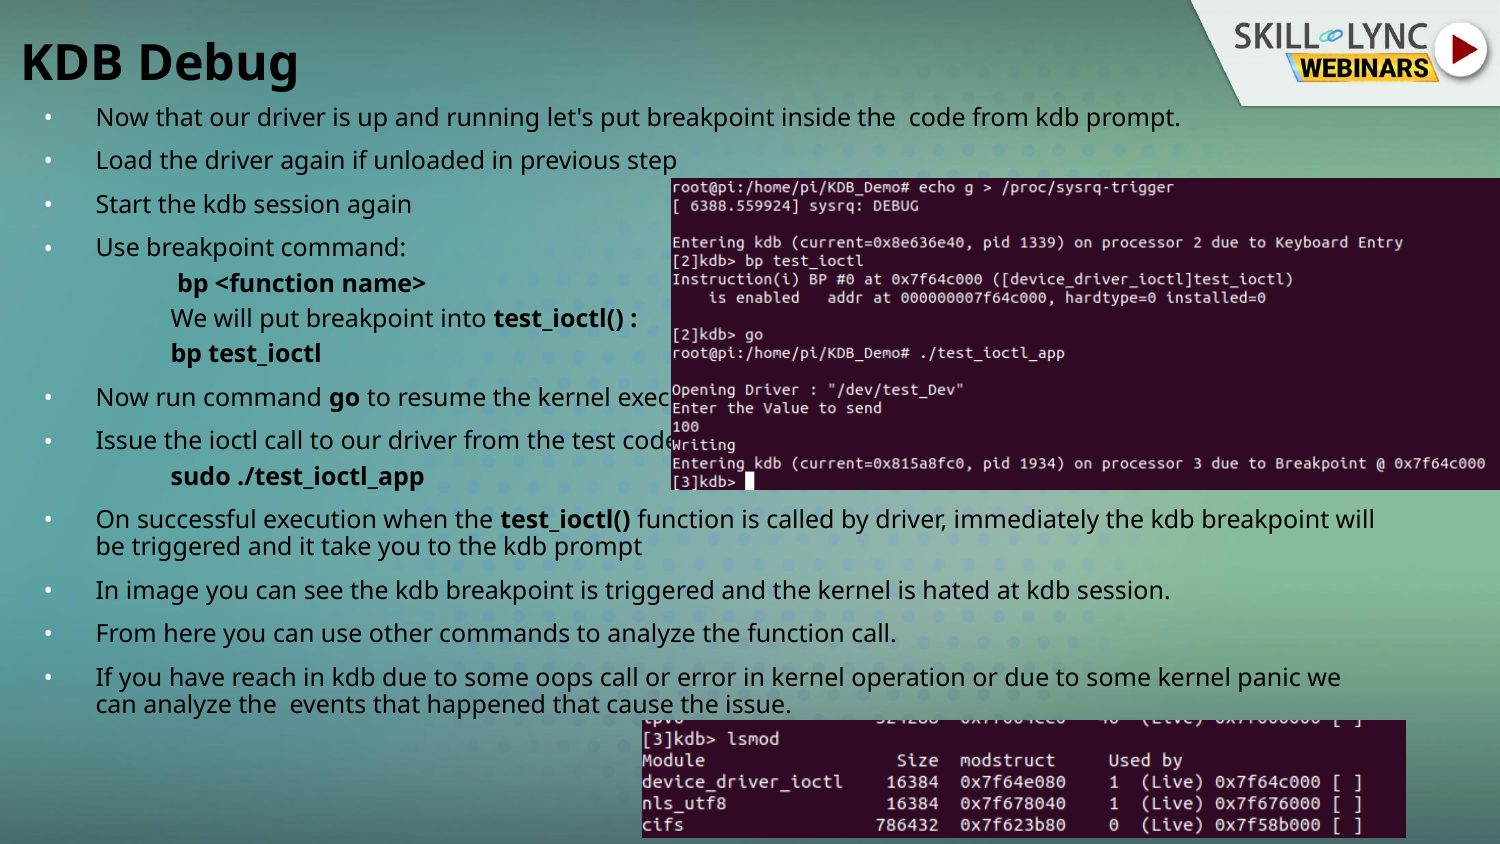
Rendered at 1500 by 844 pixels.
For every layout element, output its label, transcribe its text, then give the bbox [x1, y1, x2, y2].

list Now that our driver is up and running let's put breakpoint inside the code from kdb prompt. Load the driver again if unloaded in previous step Start the kdb session again Use breakpoint command: bp <function name> We will put breakpoint into test_ioctl() : bp test_ioctl Now run command go to resume the kernel execution: Issue the ioctl call to our driver from the test code. sudo ./test_ioctl_app On successful execution when the test_ioctl() function is called by driver, immediately the kdb breakpoint will be triggered and it take you to the kdb prompt In image you can see the kdb breakpoint is triggered and the kernel is hated at kdb session. From here you can use other commands to analyze the function call. If you have reach in kdb due to some oops call or error in kernel operation or due to some kernel panic we can analyze the events that happened that cause the issue. [9, 99, 1399, 812]
title KDB Debug [9, 13, 1304, 99]
picture [0, 0, 1500, 844]
